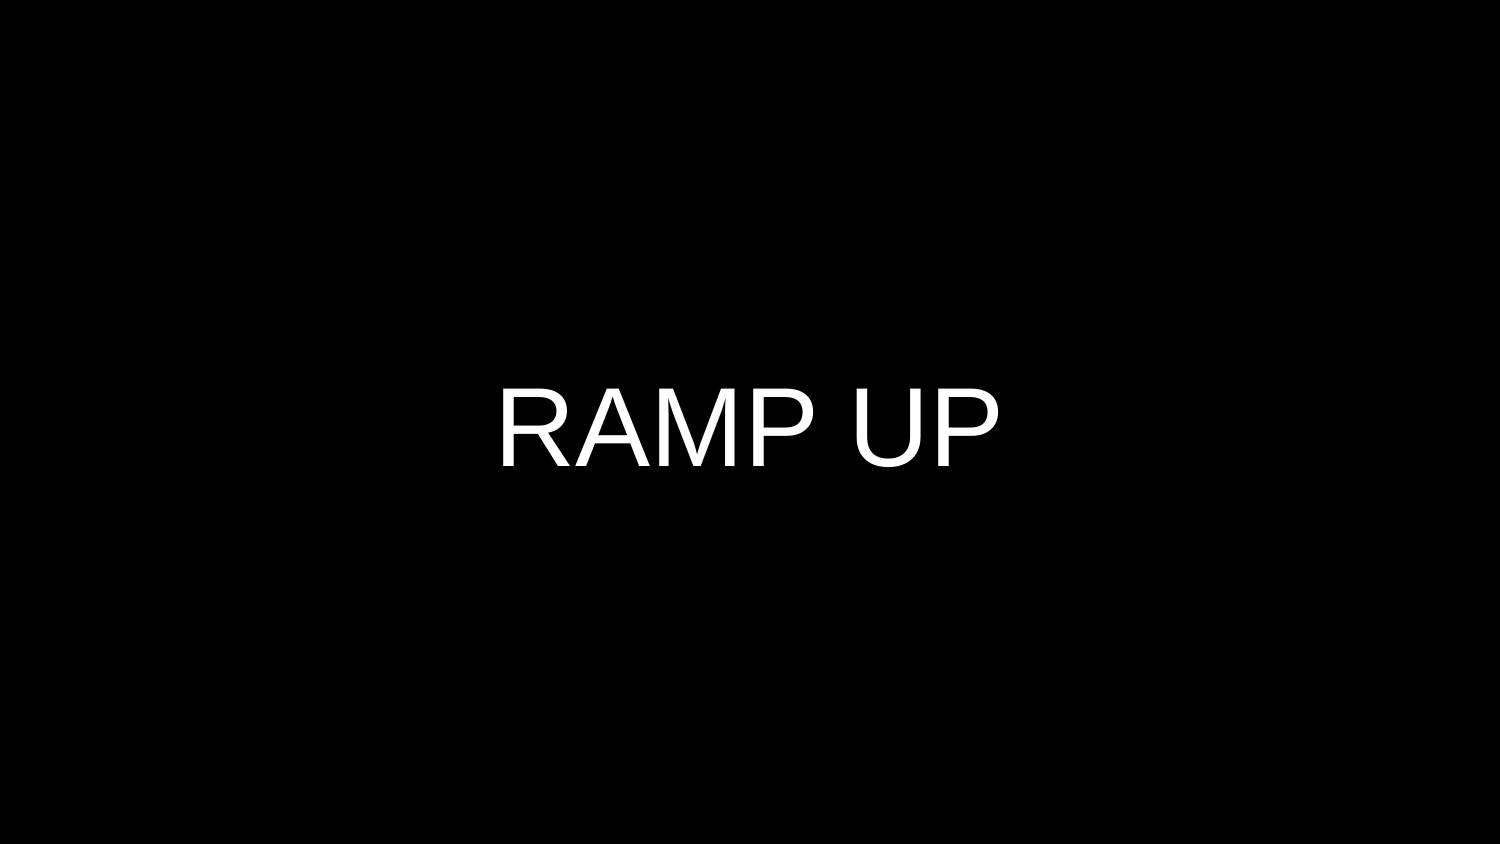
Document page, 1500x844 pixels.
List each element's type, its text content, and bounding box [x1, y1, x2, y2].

text_box RAMP UP [206, 346, 1294, 496]
